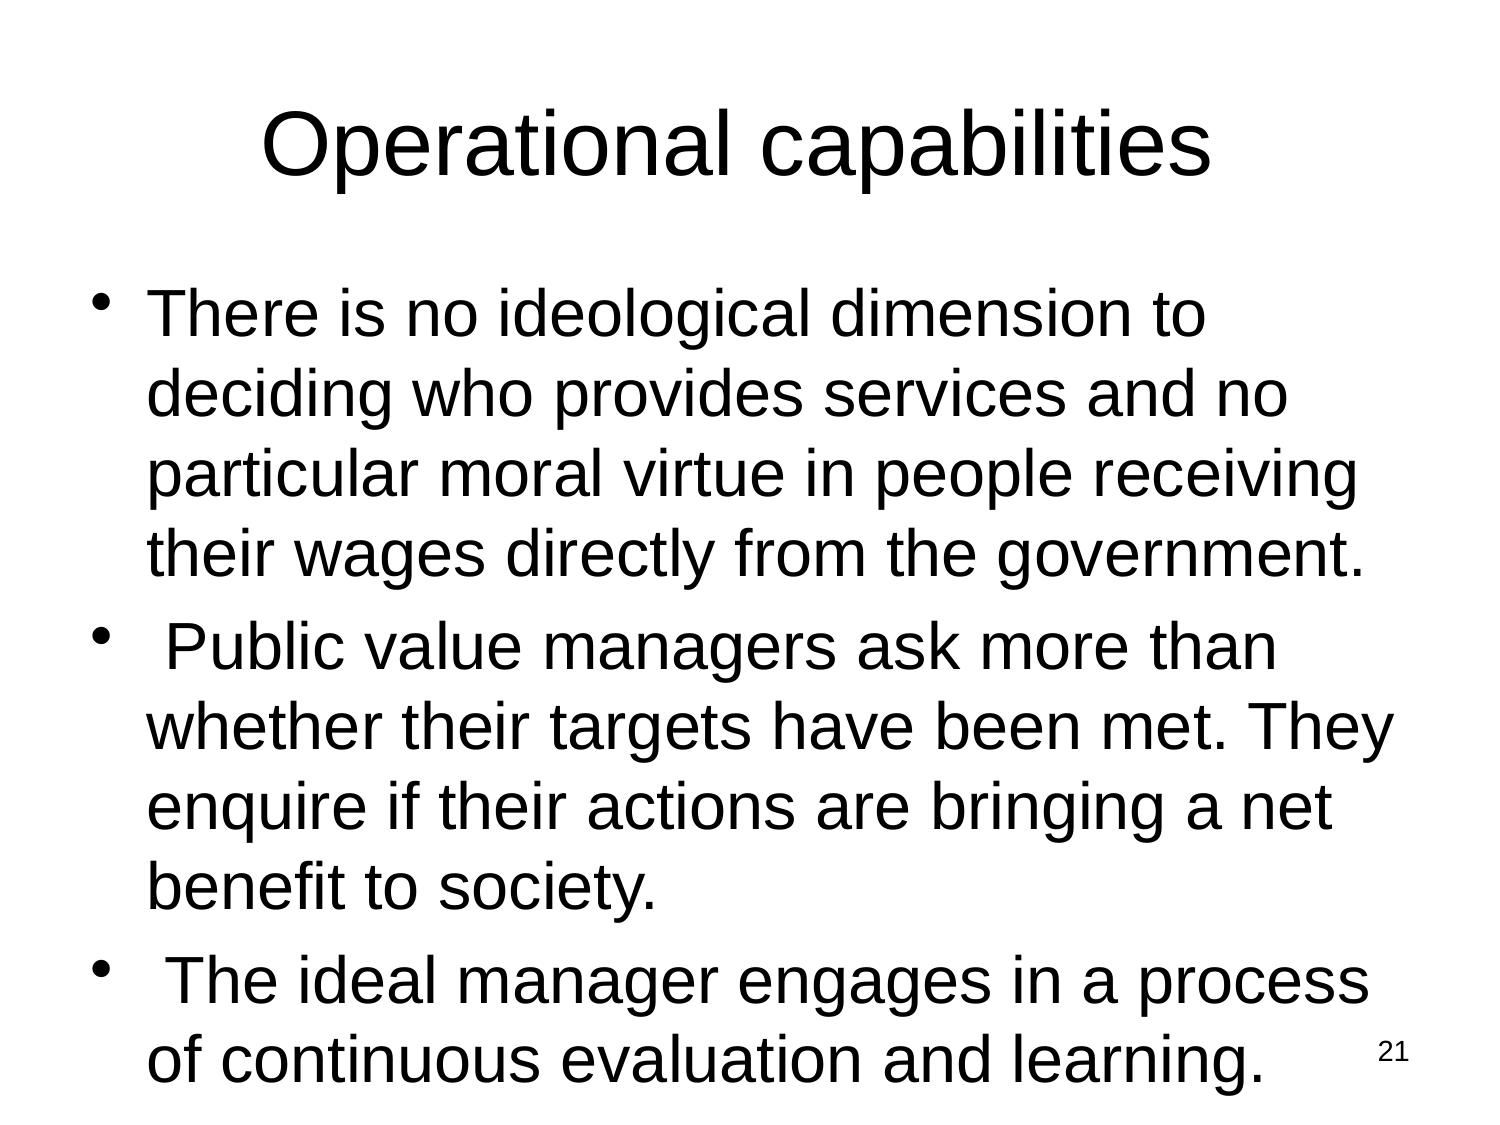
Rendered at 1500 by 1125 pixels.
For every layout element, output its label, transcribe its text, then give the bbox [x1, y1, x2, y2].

list There is no ideological dimension to deciding who provides services and no particular moral virtue in people receiving their wages directly from the government. Public value managers ask more than whether their targets have been met. They enquire if their actions are bringing a net benefit to society. The ideal manager engages in a process of continuous evaluation and learning. [74, 262, 1426, 1006]
slide_number 21 [1074, 1024, 1426, 1103]
title Operational capabilities [74, 44, 1426, 233]
